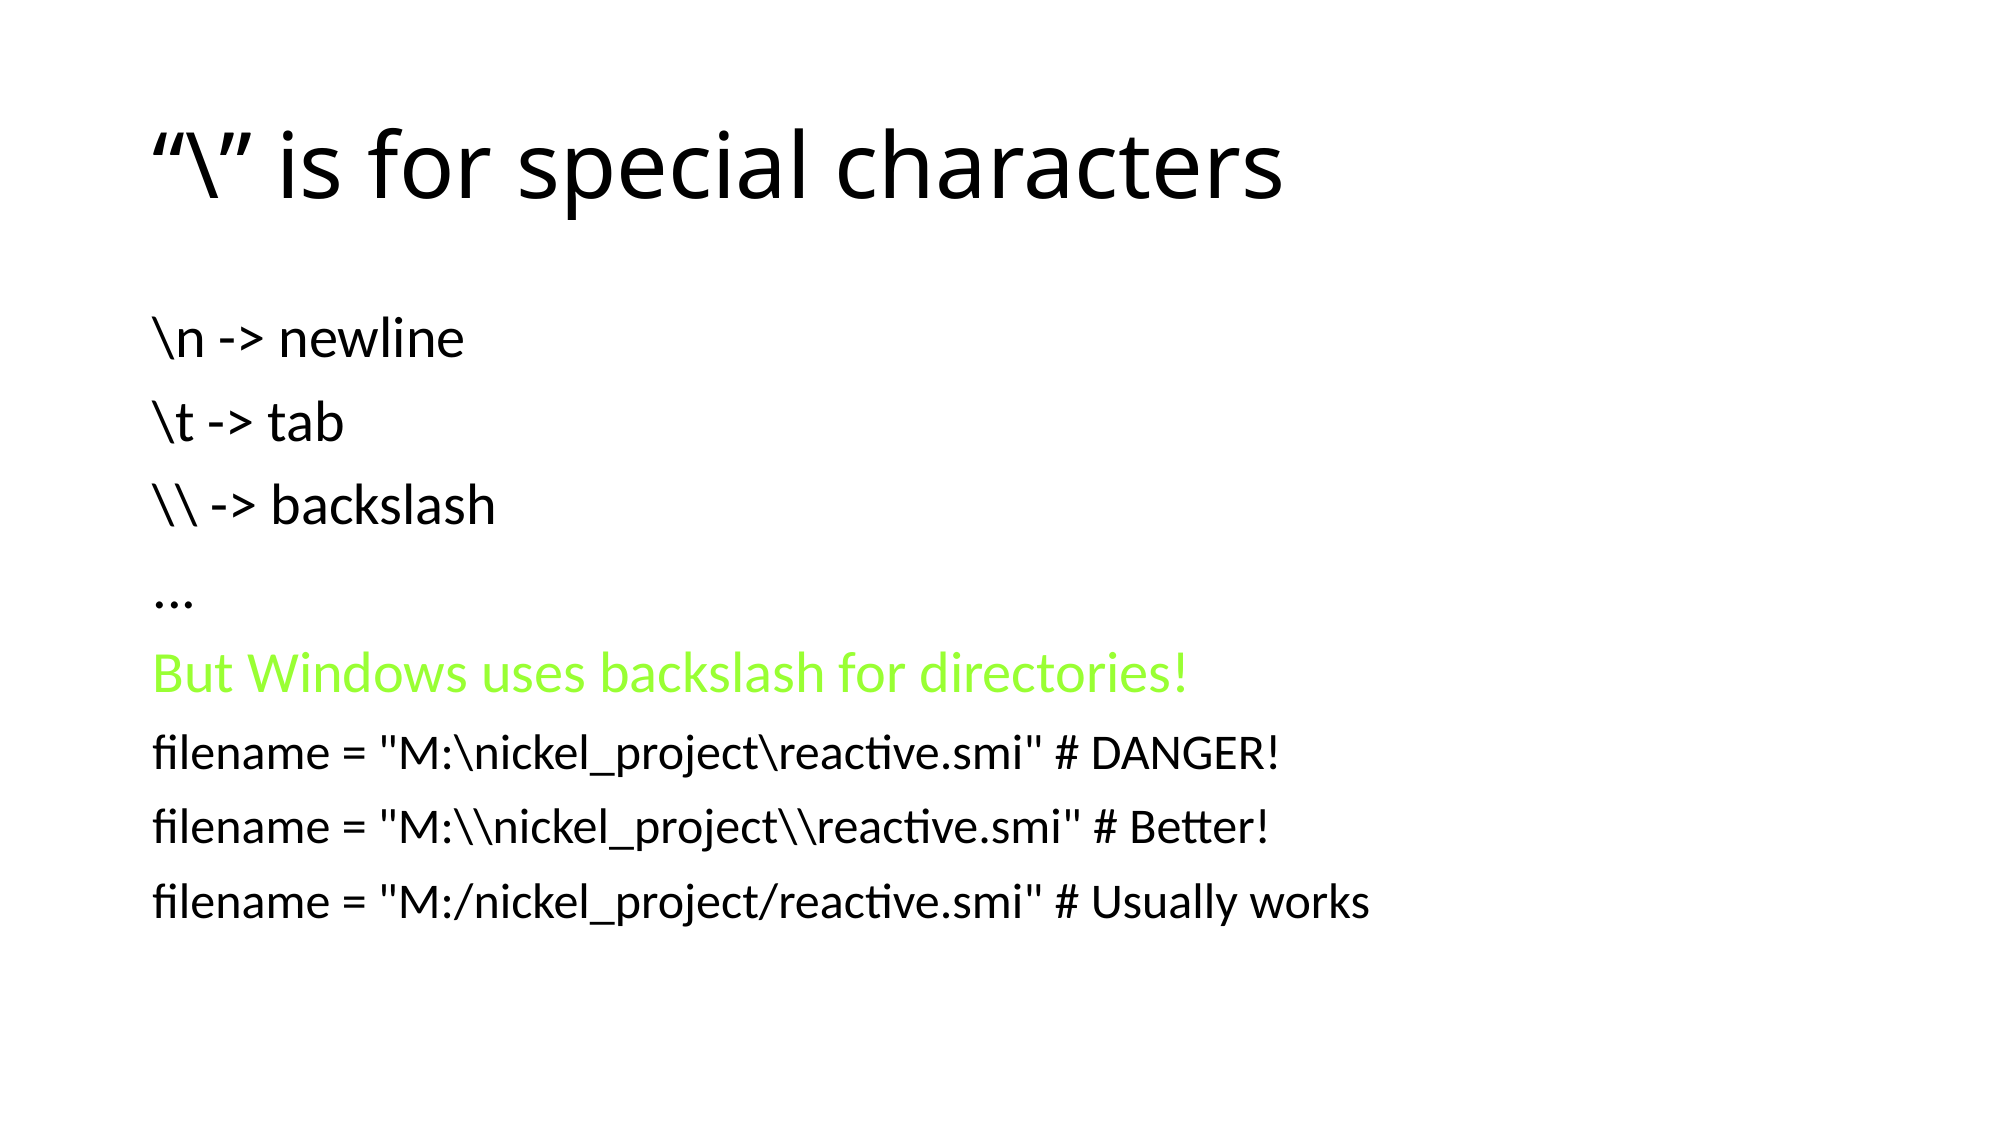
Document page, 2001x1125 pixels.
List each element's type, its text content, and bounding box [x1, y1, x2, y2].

list \n -> newline \t -> tab \\ -> backslash ... But Windows uses backslash for directories! filename = "M:\nickel_project\reactive.smi" # DANGER! filename = "M:\\nickel_project\\reactive.smi" # Better! filename = "M:/nickel_project/reactive.smi" # Usually works [137, 299, 1863, 1014]
title “\” is for special characters [137, 59, 1863, 278]
